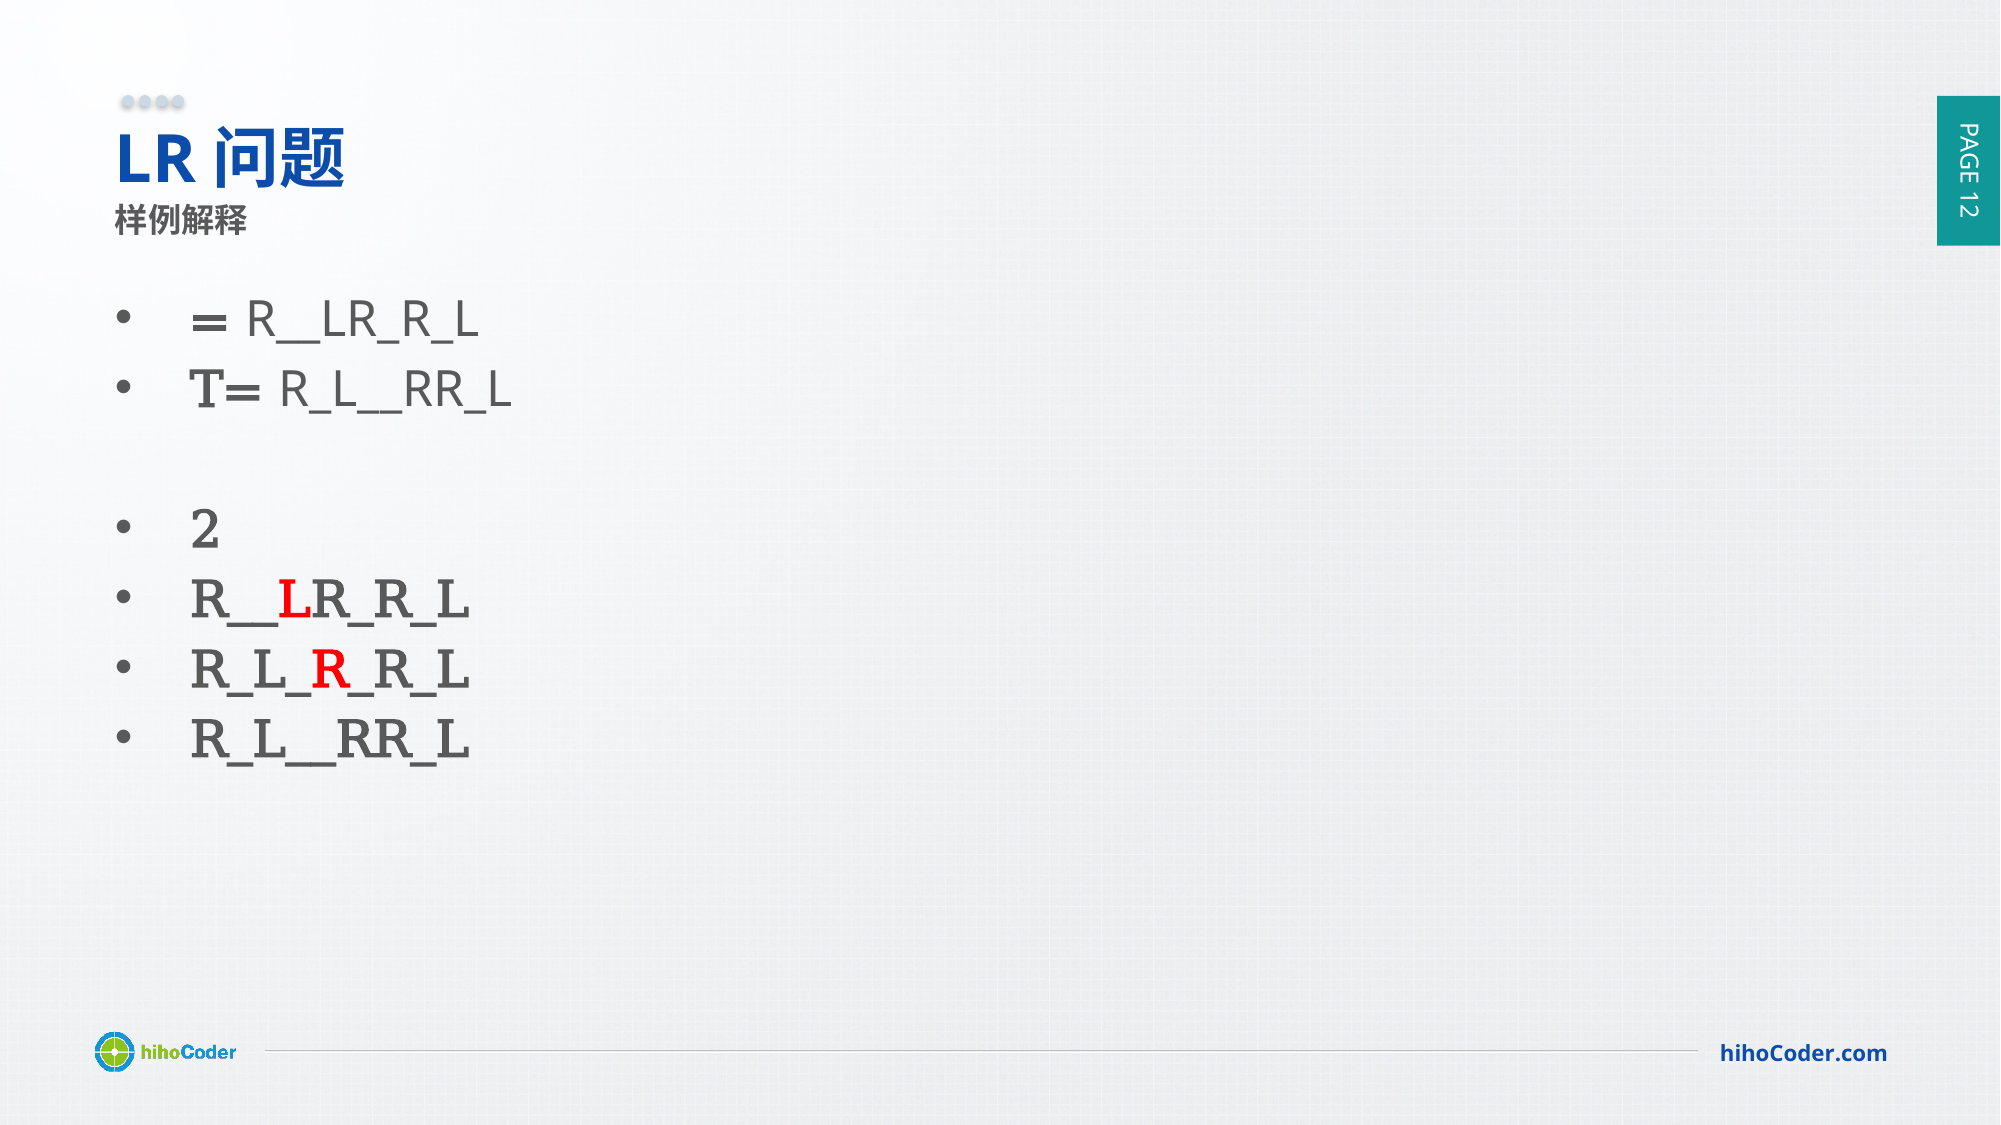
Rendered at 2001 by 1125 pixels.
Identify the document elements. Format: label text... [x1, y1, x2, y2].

list 样例解释 [99, 191, 1200, 263]
title LR问题 [99, 62, 1900, 250]
picture [0, 0, 2000, 1125]
